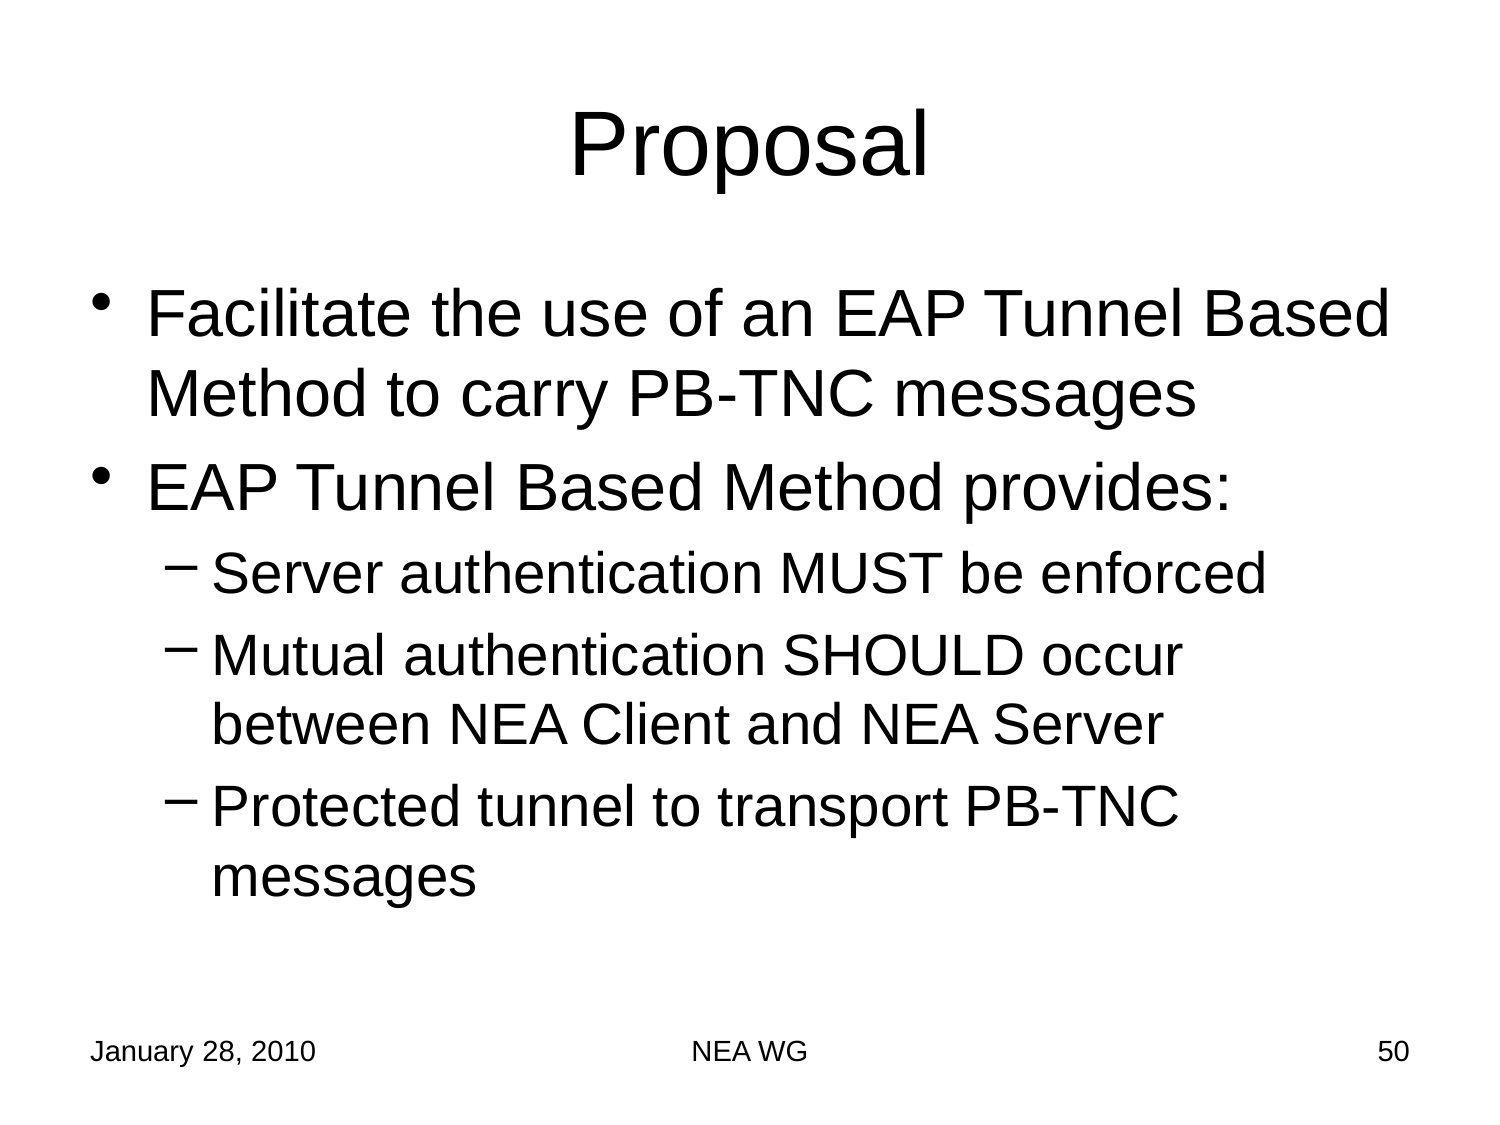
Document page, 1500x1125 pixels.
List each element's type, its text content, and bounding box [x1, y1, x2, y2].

slide_number 50 [1074, 1024, 1425, 1103]
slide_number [75, 1024, 425, 1103]
footer NEA WG [512, 1024, 988, 1103]
list Facilitate the use of an EAP Tunnel Based Method to carry PB-TNC messages EAP Tunnel Based Method provides: Server authentication MUST be enforced Mutual authentication SHOULD occur between NEA Client and NEA Server Protected tunnel to transport PB-TNC messages [74, 262, 1426, 1006]
title Proposal [74, 44, 1426, 233]
